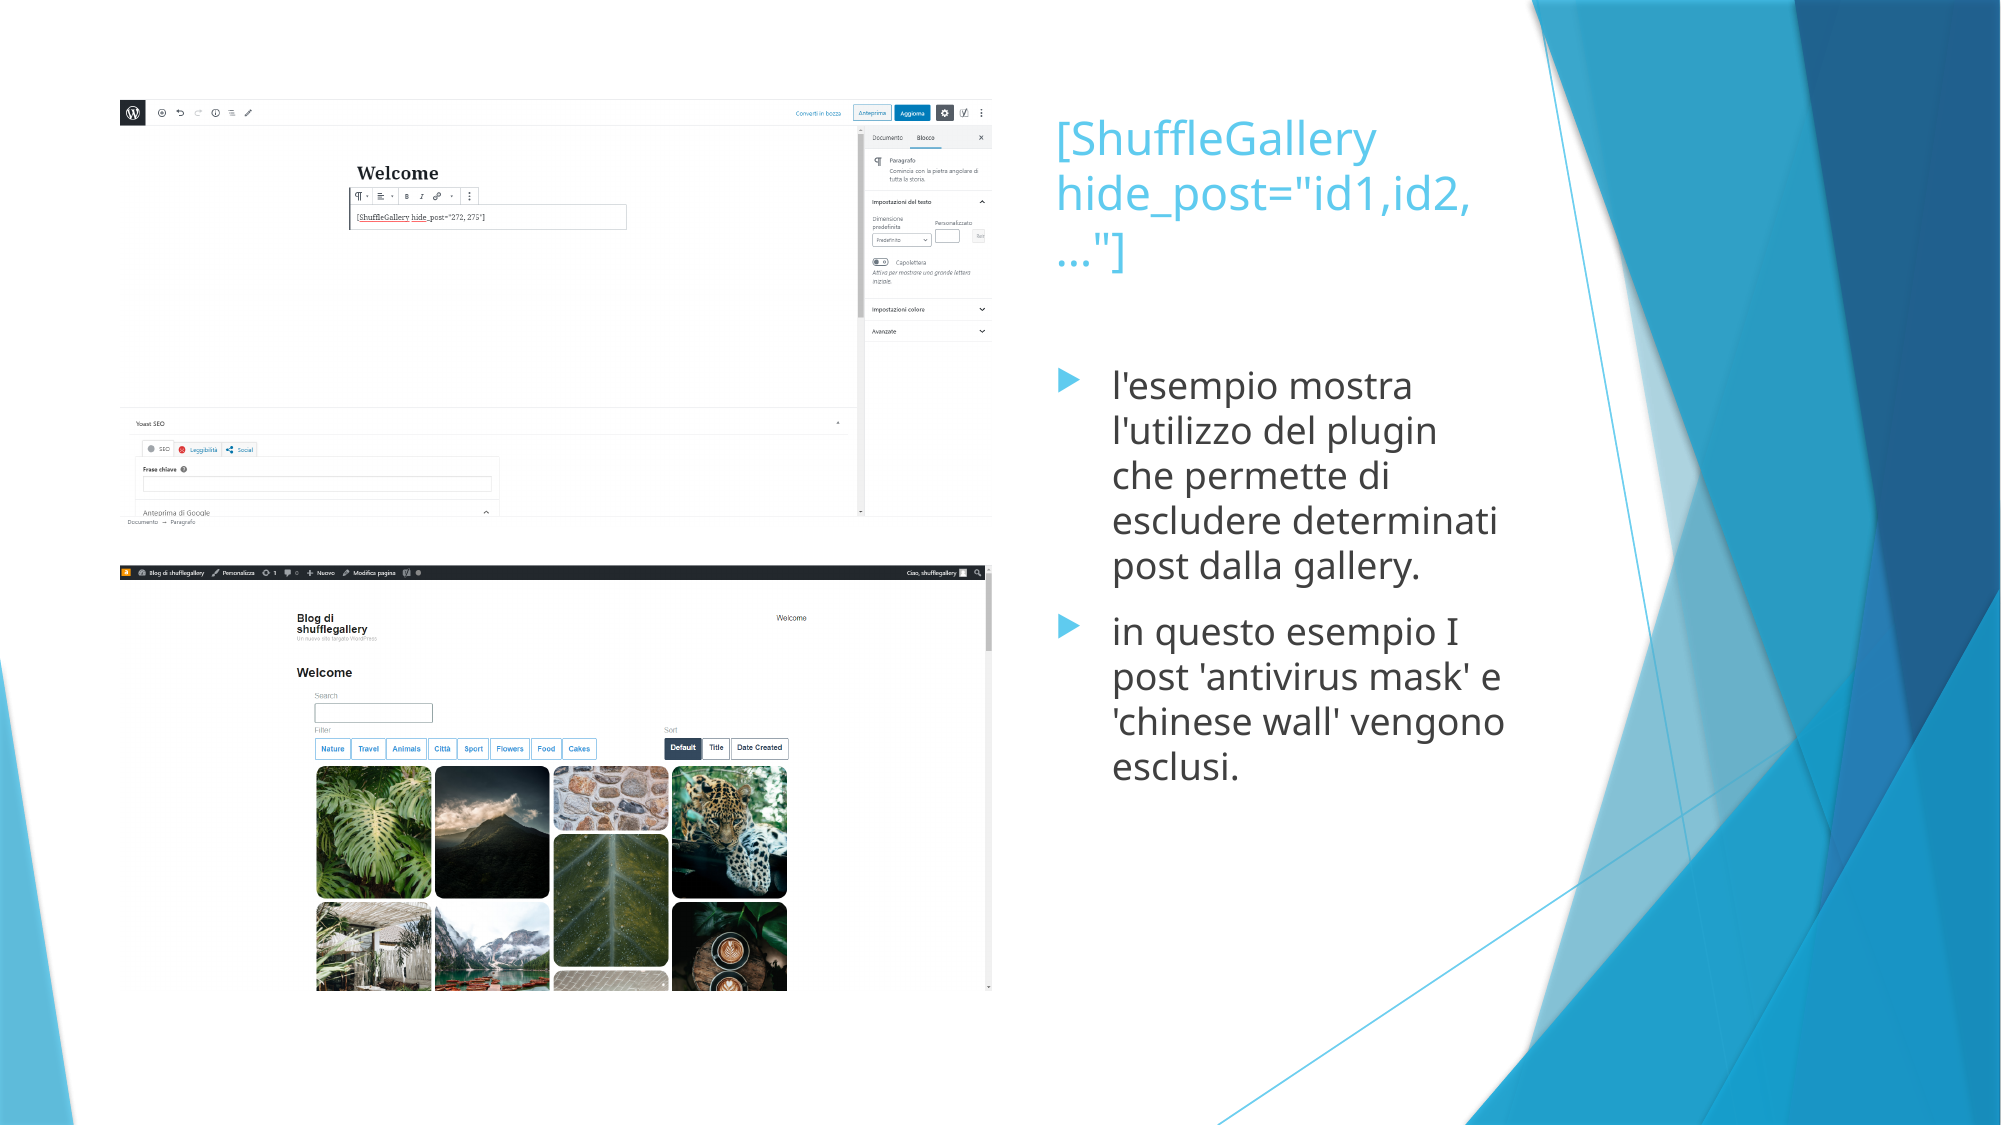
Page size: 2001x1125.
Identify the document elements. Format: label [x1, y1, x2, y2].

picture [119, 563, 992, 992]
text_box [0, 0, 2000, 1125]
list [119, 99, 992, 528]
